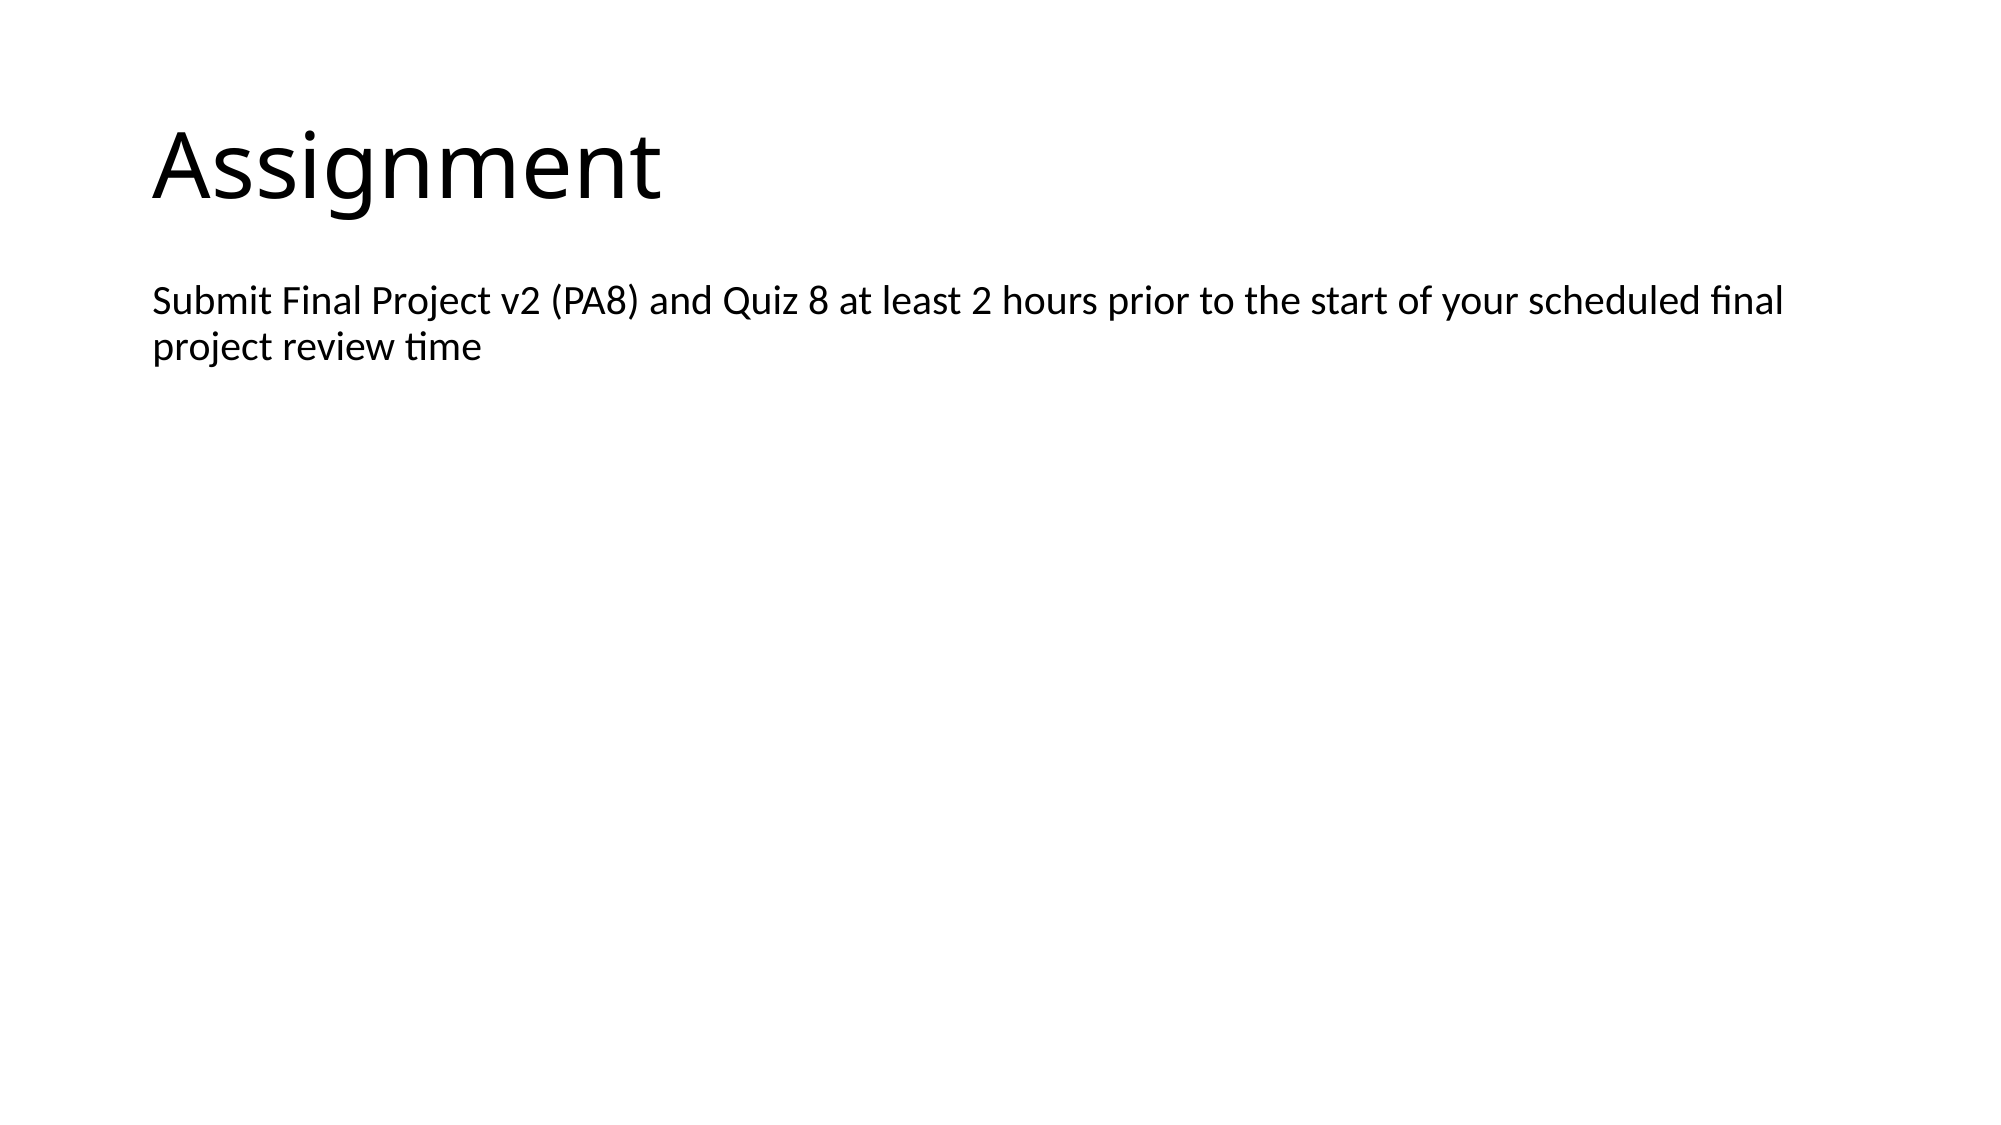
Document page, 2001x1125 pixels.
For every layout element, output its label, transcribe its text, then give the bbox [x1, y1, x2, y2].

title Assignment [137, 59, 1863, 271]
list Submit Final Project v2 (PA8) and Quiz 8 at least 2 hours prior to the start of your scheduled final project review time [137, 271, 1863, 1014]
